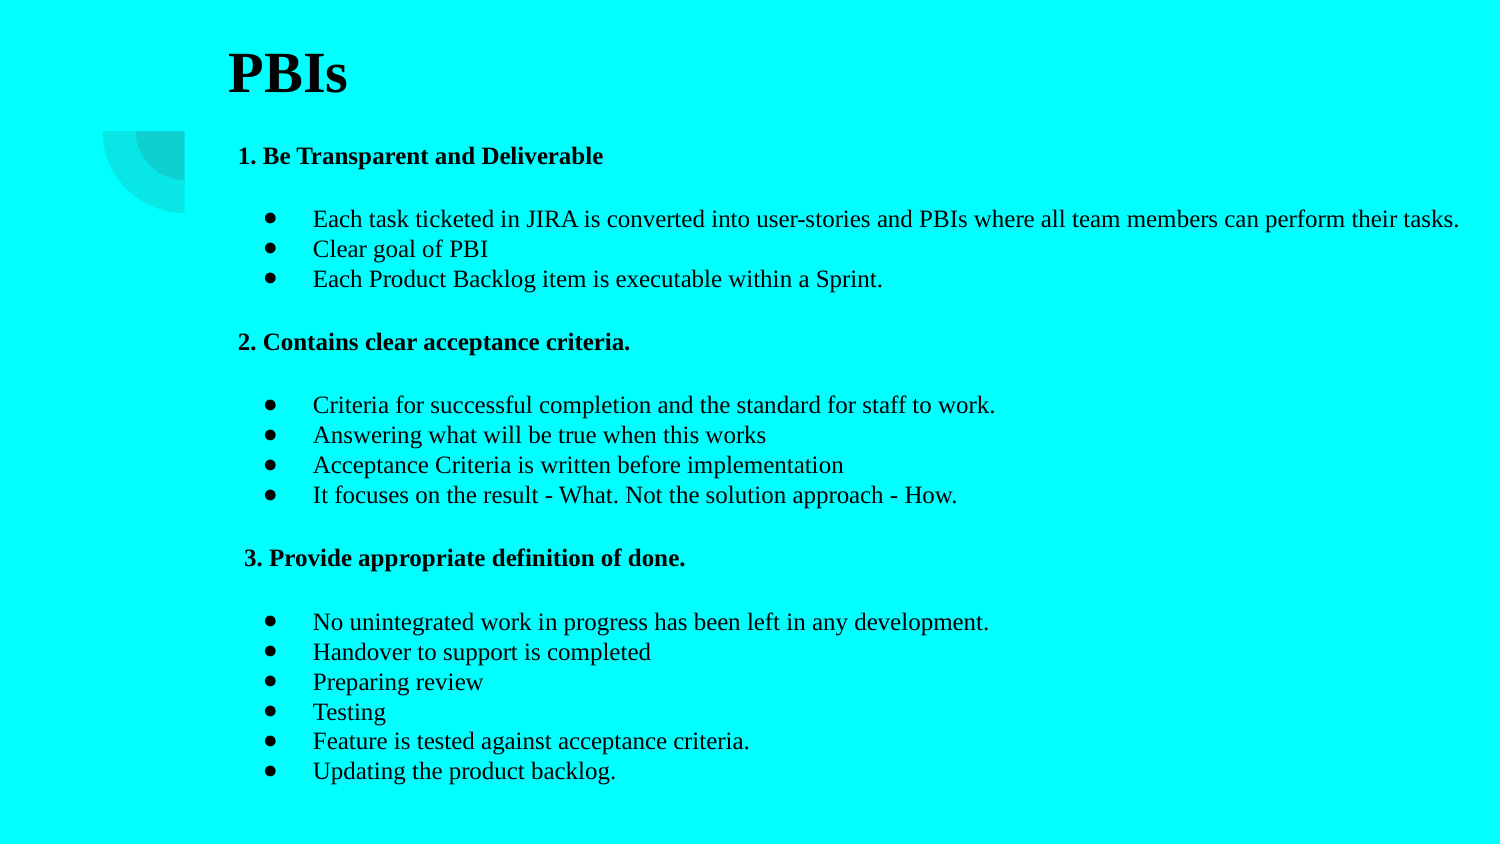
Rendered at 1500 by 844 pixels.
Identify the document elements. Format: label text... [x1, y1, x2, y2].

list 1. Be Transparent and Deliverable Each task ticketed in JIRA is converted into user-stories and PBIs where all team members can perform their tasks. Clear goal of PBI Each Product Backlog item is executable within a Sprint. 2. Contains clear acceptance criteria. Criteria for successful completion and the standard for staff to work. Answering what will be true when this works Acceptance Criteria is written before implementation It focuses on the result - What. Not the solution approach - How. 3. Provide appropriate definition of done. No unintegrated work in progress has been left in any development. Handover to support is completed Preparing review Testing Feature is tested against acceptance criteria. Updating the product backlog. [222, 124, 1480, 800]
title PBIs [213, 19, 1368, 134]
